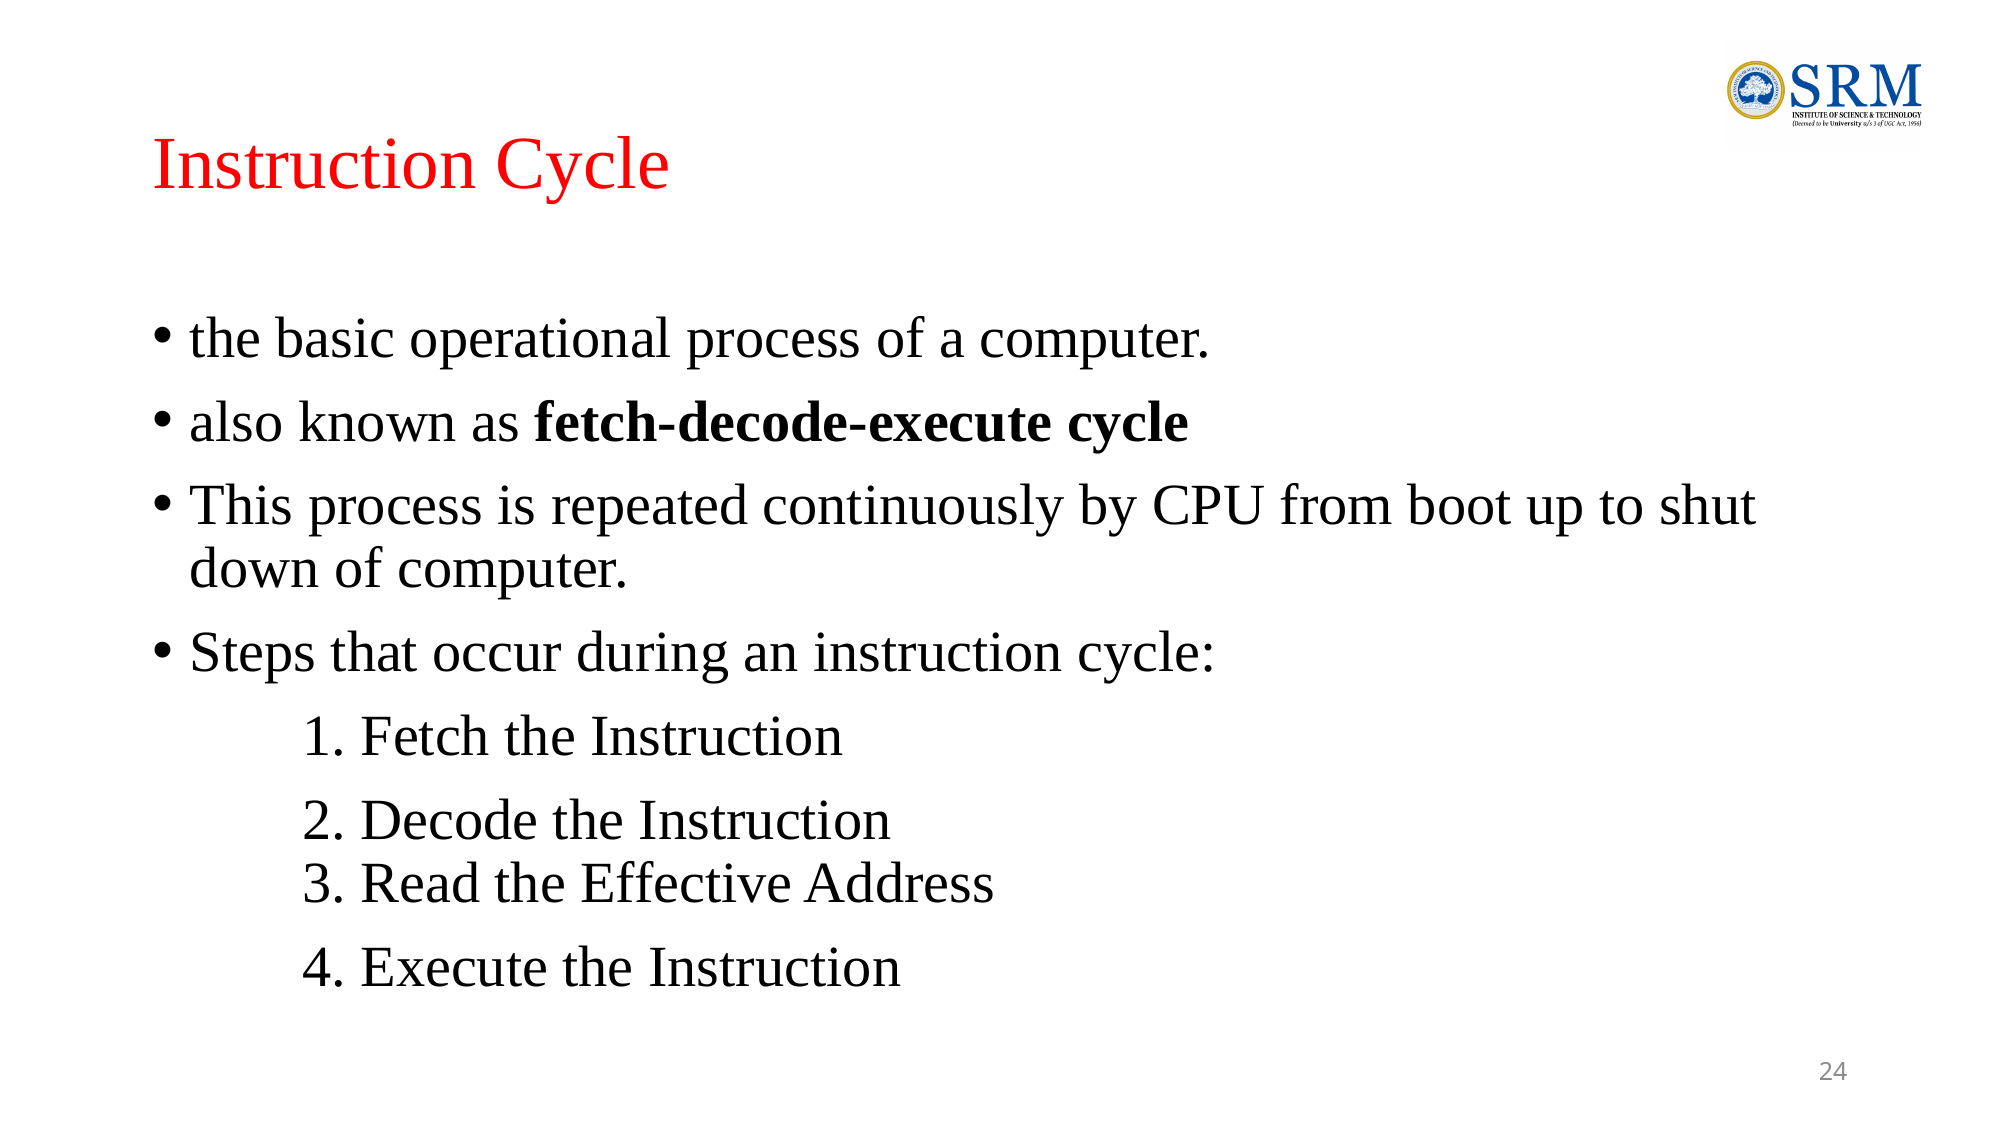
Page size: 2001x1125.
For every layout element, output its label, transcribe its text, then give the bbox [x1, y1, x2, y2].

picture [1723, 37, 1926, 151]
slide_number 24 [1412, 1042, 1863, 1103]
list the basic operational process of a computer. also known as fetch-decode-execute cycle This process is repeated continuously by CPU from boot up to shut down of computer. Steps that occur during an instruction cycle: 1. Fetch the Instruction 2. Decode the Instruction 3. Read the Effective Address 4. Execute the Instruction [137, 299, 1863, 1014]
title Instruction Cycle [137, 59, 1863, 278]
